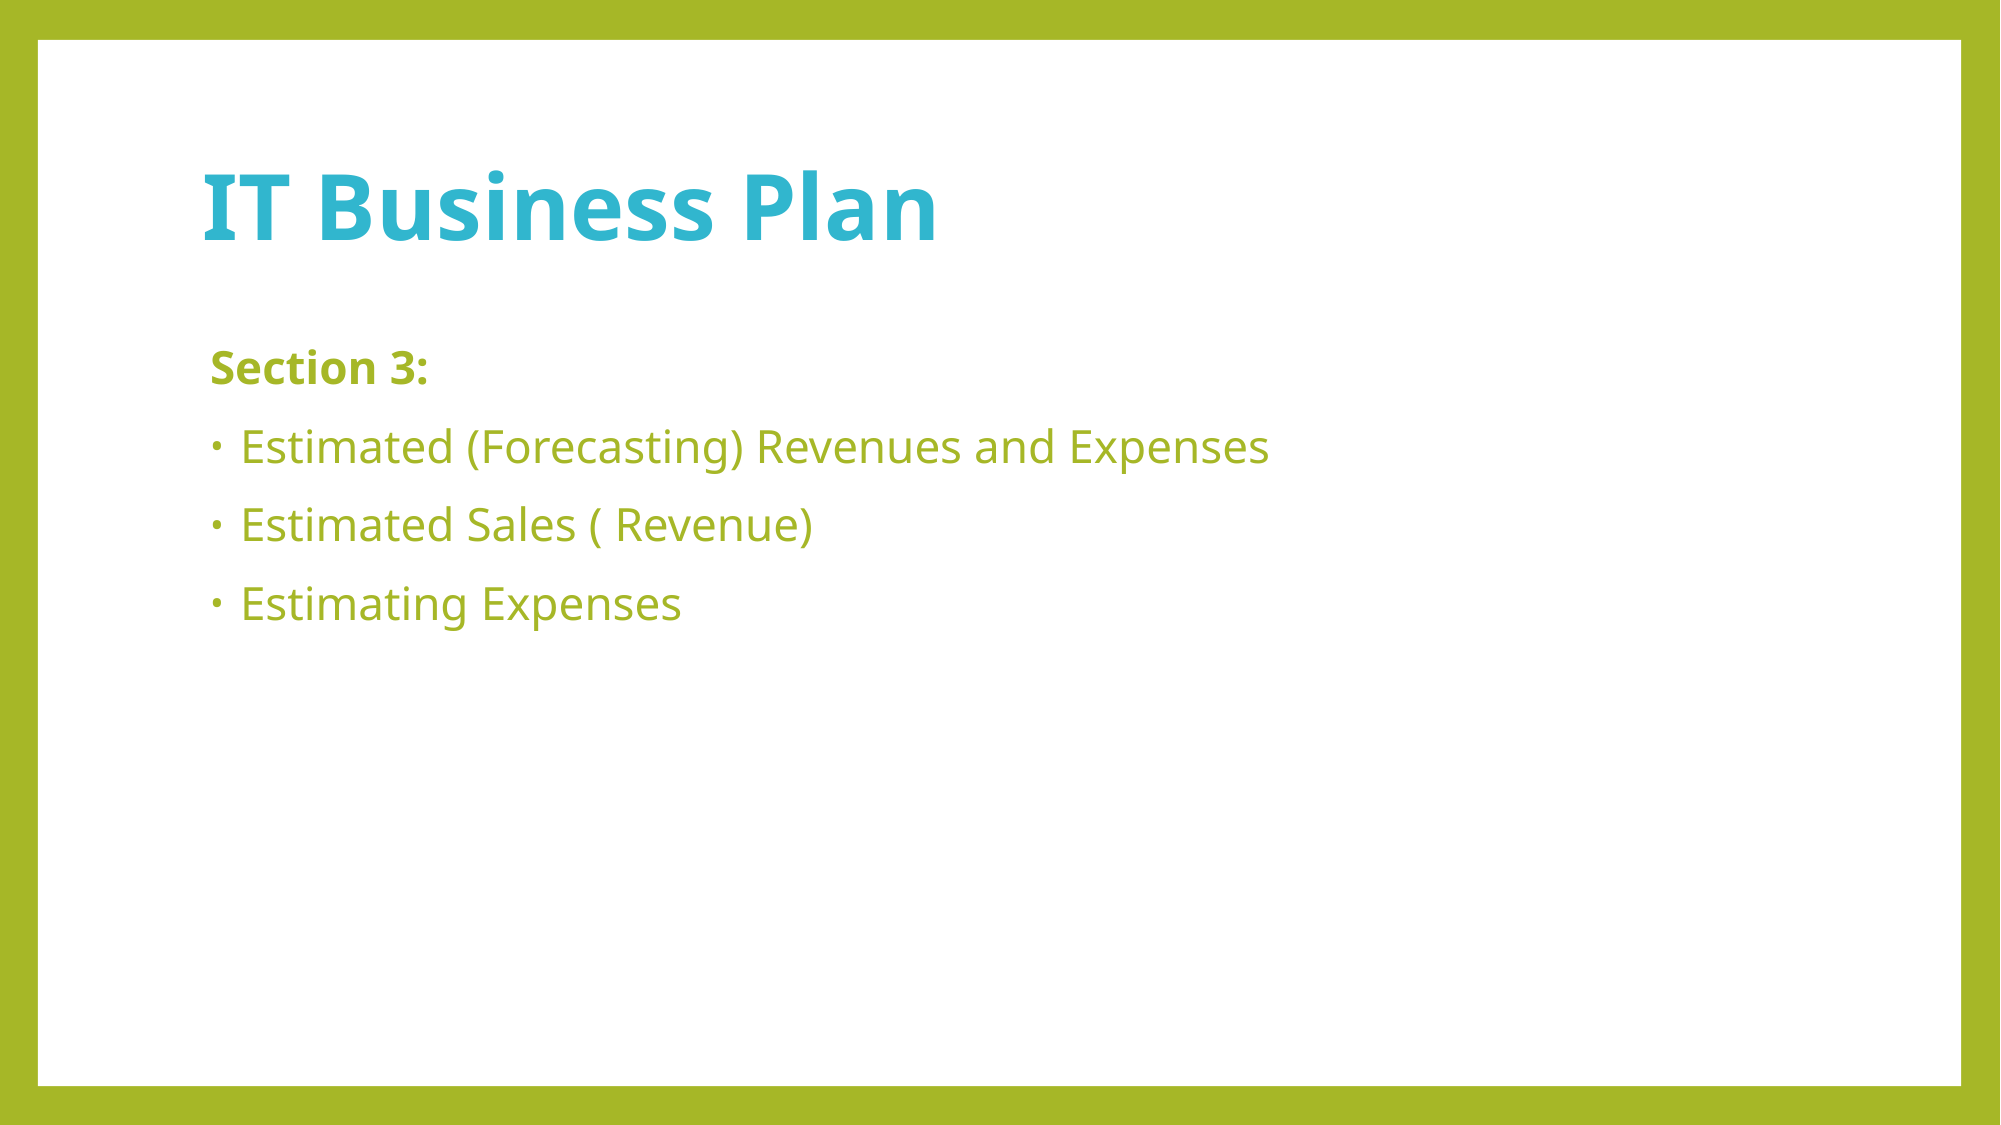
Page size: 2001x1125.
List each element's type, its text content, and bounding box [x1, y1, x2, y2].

title IT Business Plan [187, 99, 1808, 323]
list Section 3: Estimated (Forecasting) Revenues and Expenses Estimated Sales ( Revenue) Estimating Expenses [187, 337, 1808, 1000]
